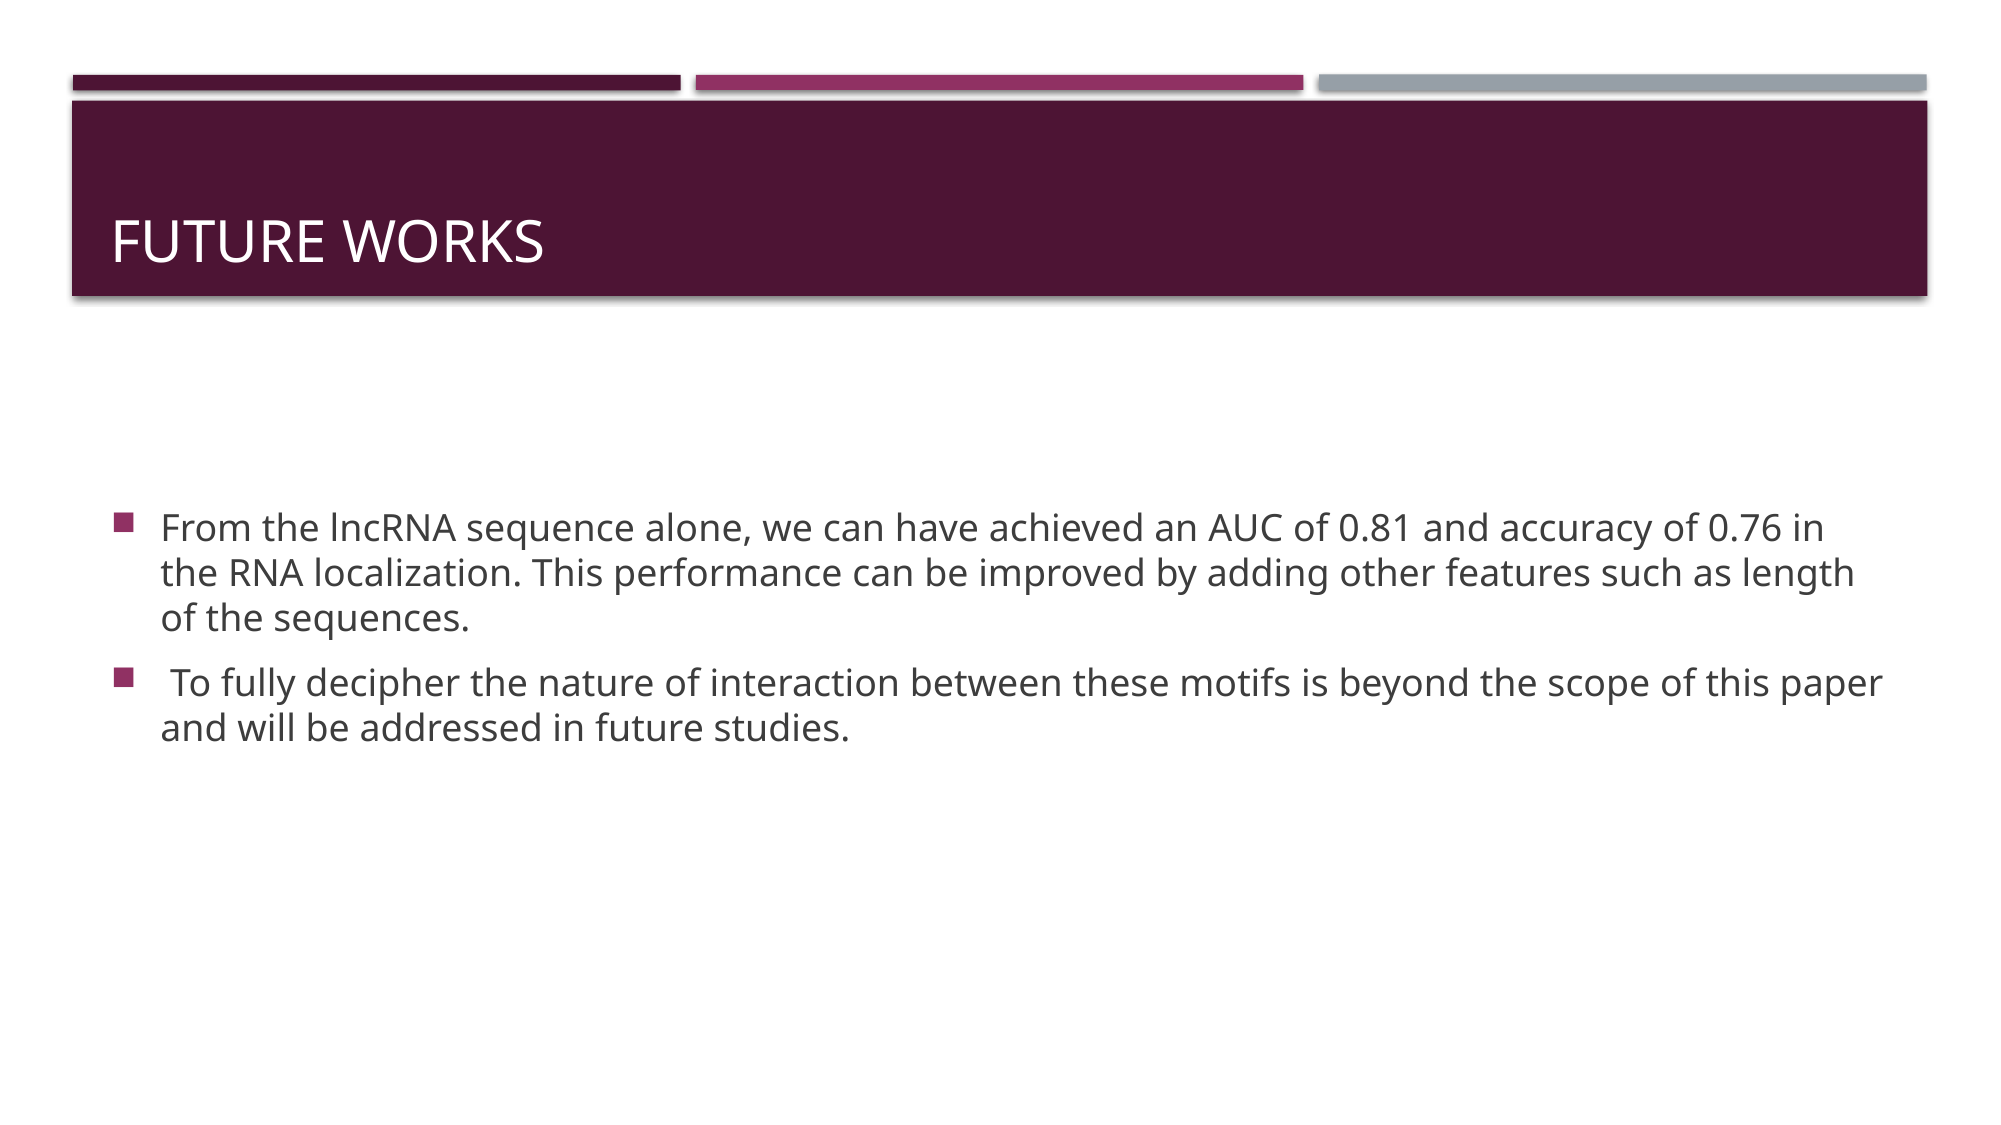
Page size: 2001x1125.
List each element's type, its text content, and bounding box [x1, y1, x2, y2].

list From the lncRNA sequence alone, we can have achieved an AUC of 0.81 and accuracy of 0.76 in the RNA localization. This performance can be improved by adding other features such as length of the sequences. To fully decipher the nature of interaction between these motifs is beyond the scope of this paper and will be addressed in future studies. [95, 357, 1905, 962]
title Future Works [95, 115, 1905, 282]
